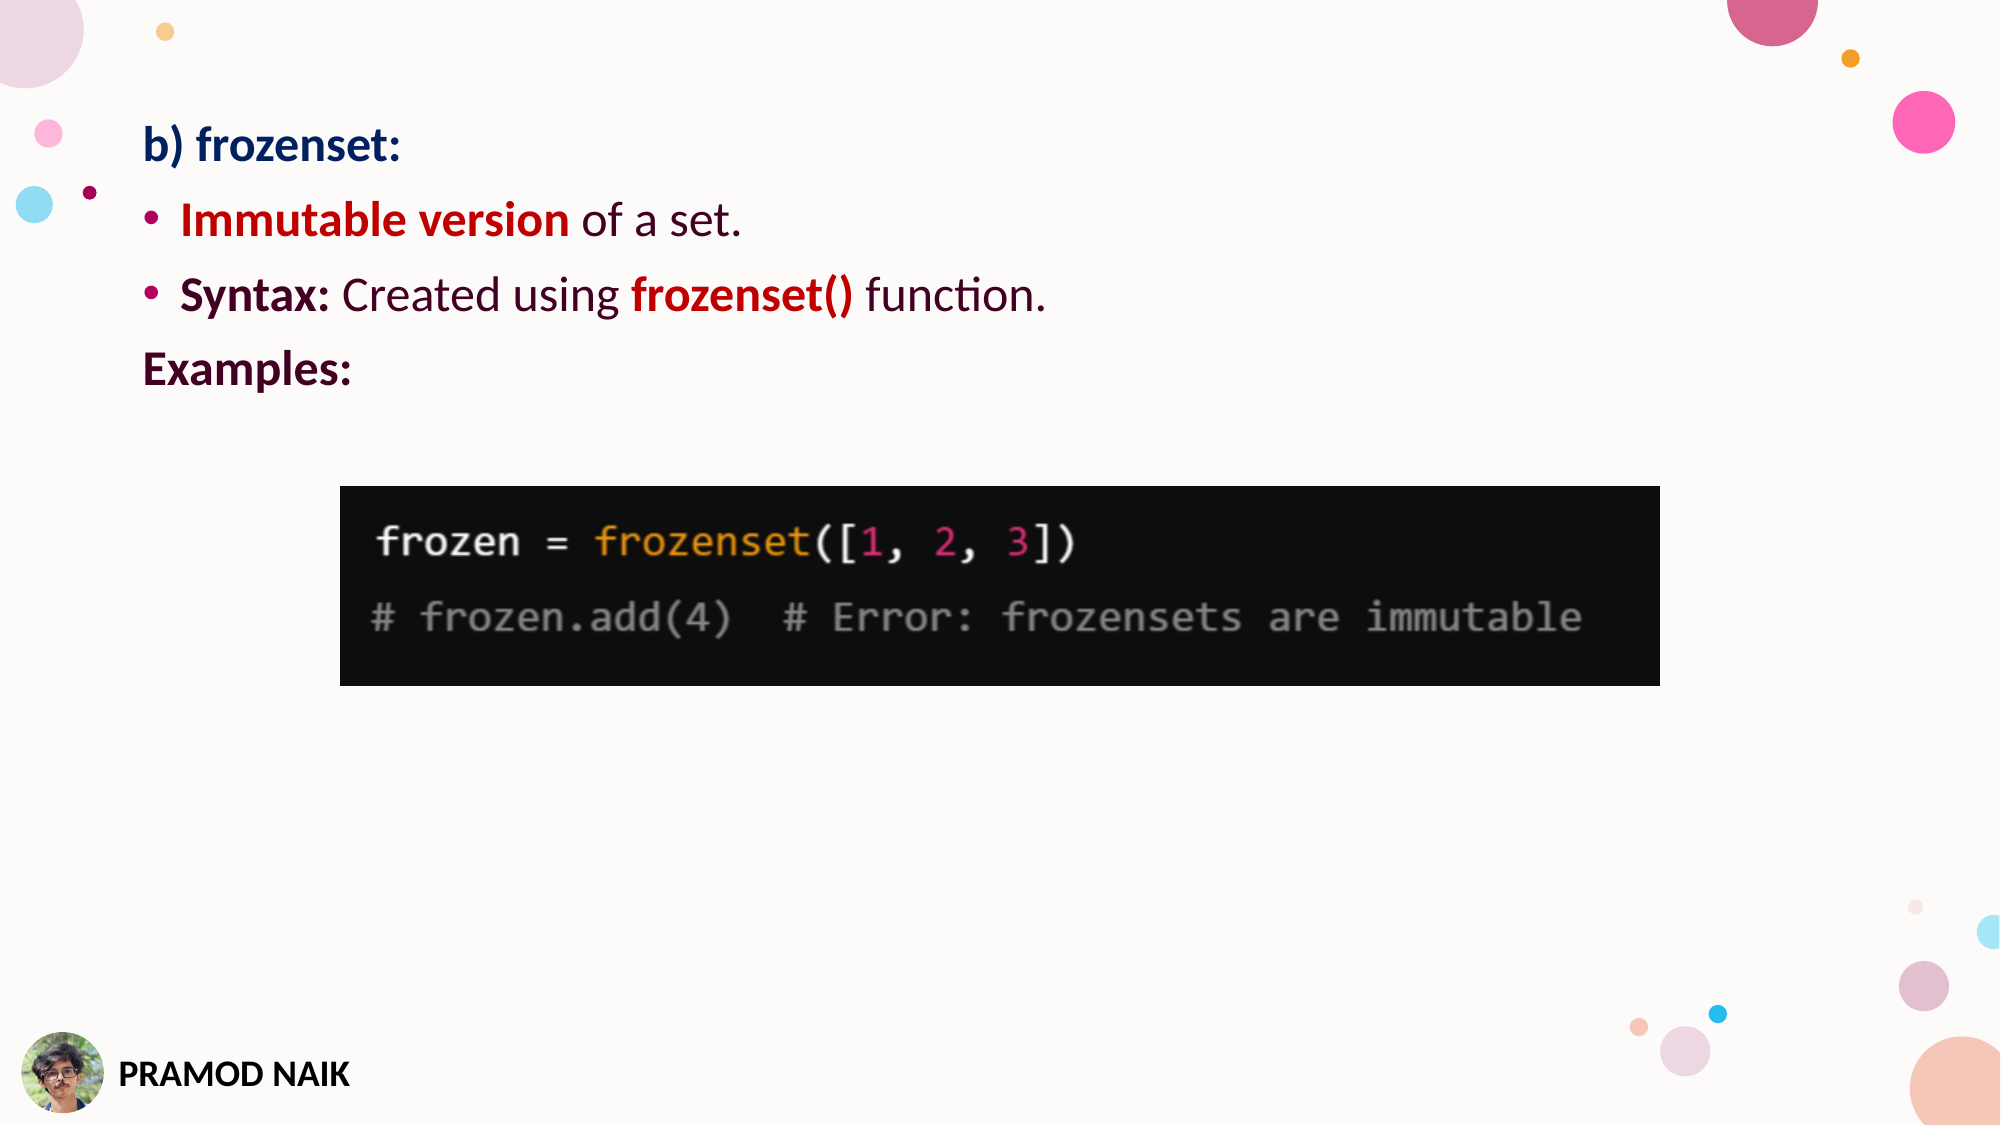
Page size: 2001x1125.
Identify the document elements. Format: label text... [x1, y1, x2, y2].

list b) frozenset: Immutable version of a set. Syntax: Created using frozenset() function. Examples: [127, 110, 1877, 1014]
picture [21, 1031, 104, 1114]
picture [340, 486, 1660, 686]
